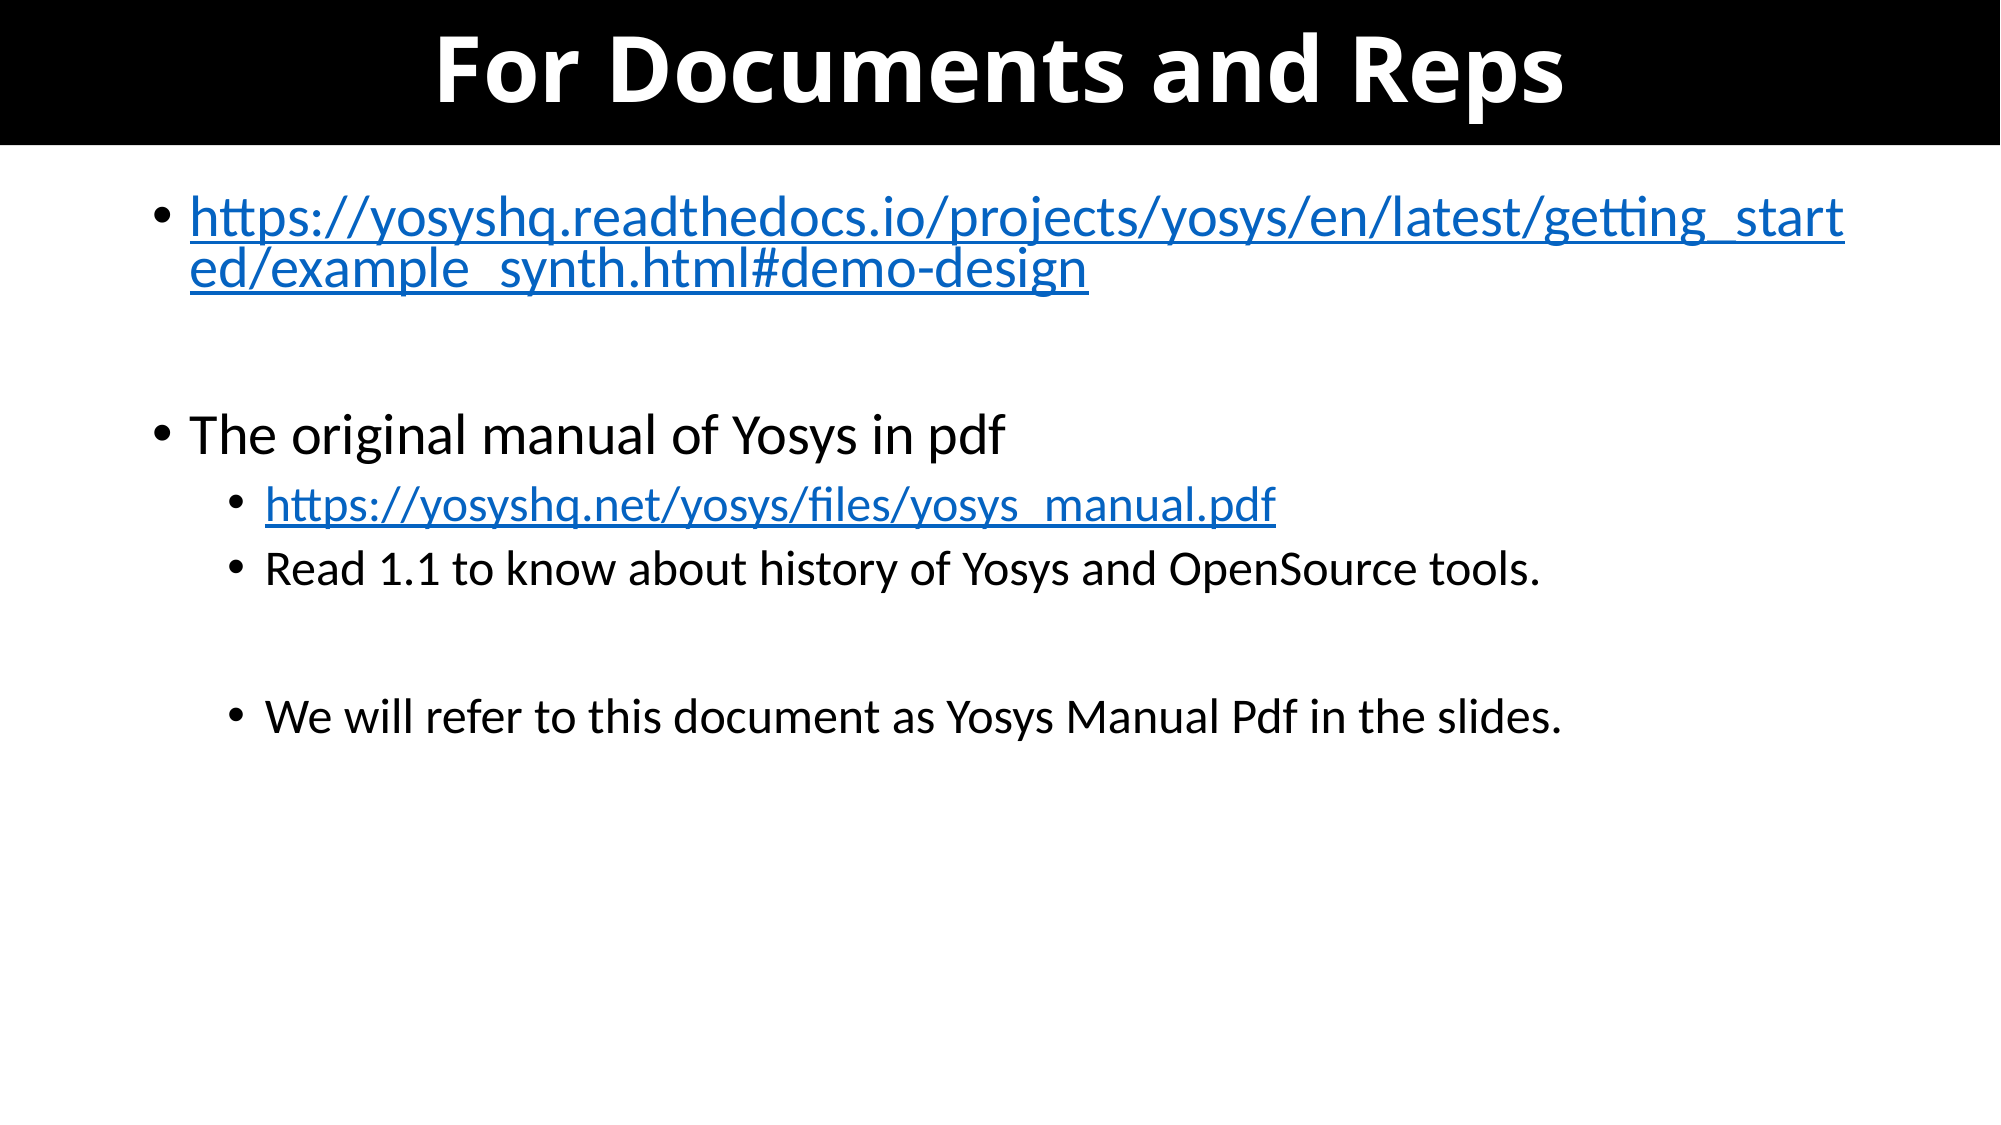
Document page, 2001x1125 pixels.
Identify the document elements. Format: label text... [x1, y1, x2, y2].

list https://yosyshq.readthedocs.io/projects/yosys/en/latest/getting_started/example_synth.html#demo-design The original manual of Yosys in pdf https://yosyshq.net/yosys/files/yosys_manual.pdf Read 1.1 to know about history of Yosys and OpenSource tools. We will refer to this document as Yosys Manual Pdf in the slides. [137, 179, 1863, 1014]
title For Documents and Reps [0, 0, 2000, 146]
